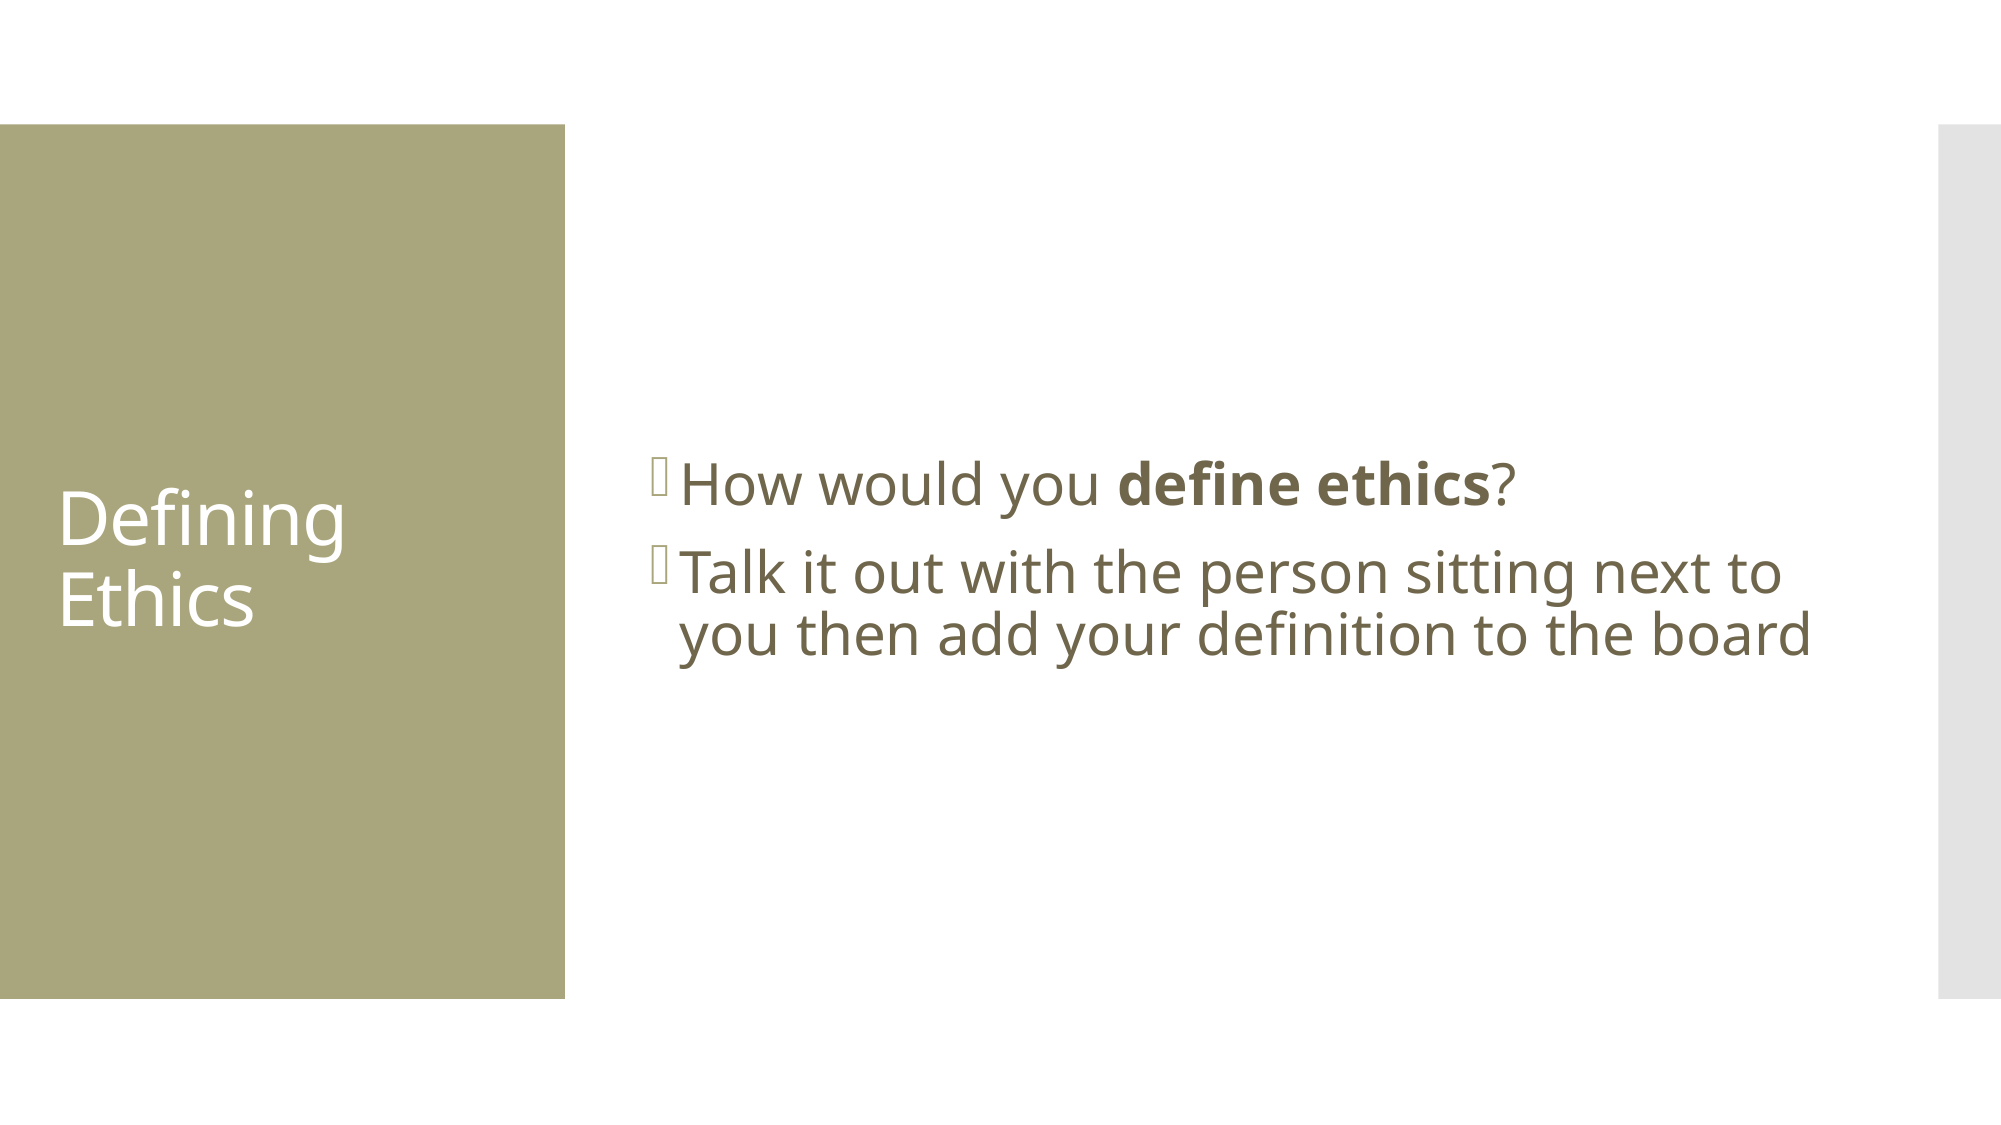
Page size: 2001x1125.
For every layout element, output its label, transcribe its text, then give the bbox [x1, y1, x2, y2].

list How would you define ethics? Talk it out with the person sitting next to you then add your definition to the board [634, 141, 1835, 982]
title Defining Ethics [41, 184, 525, 940]
